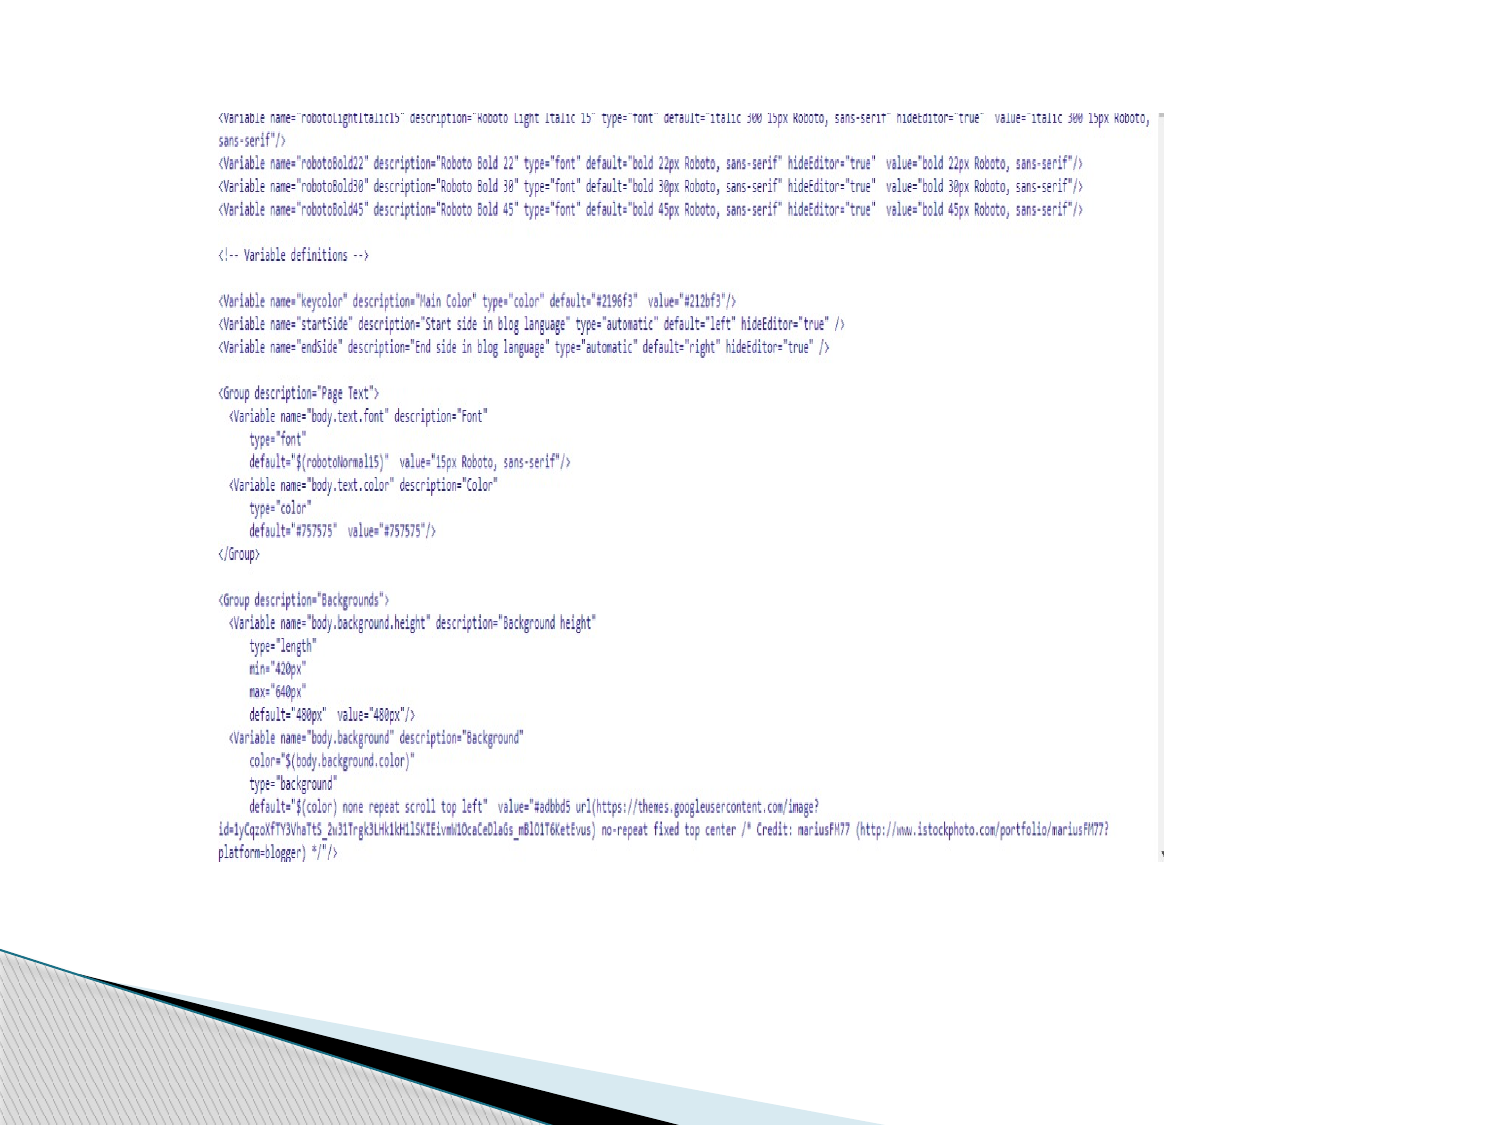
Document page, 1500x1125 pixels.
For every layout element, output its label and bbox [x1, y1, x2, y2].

picture [218, 113, 1164, 863]
